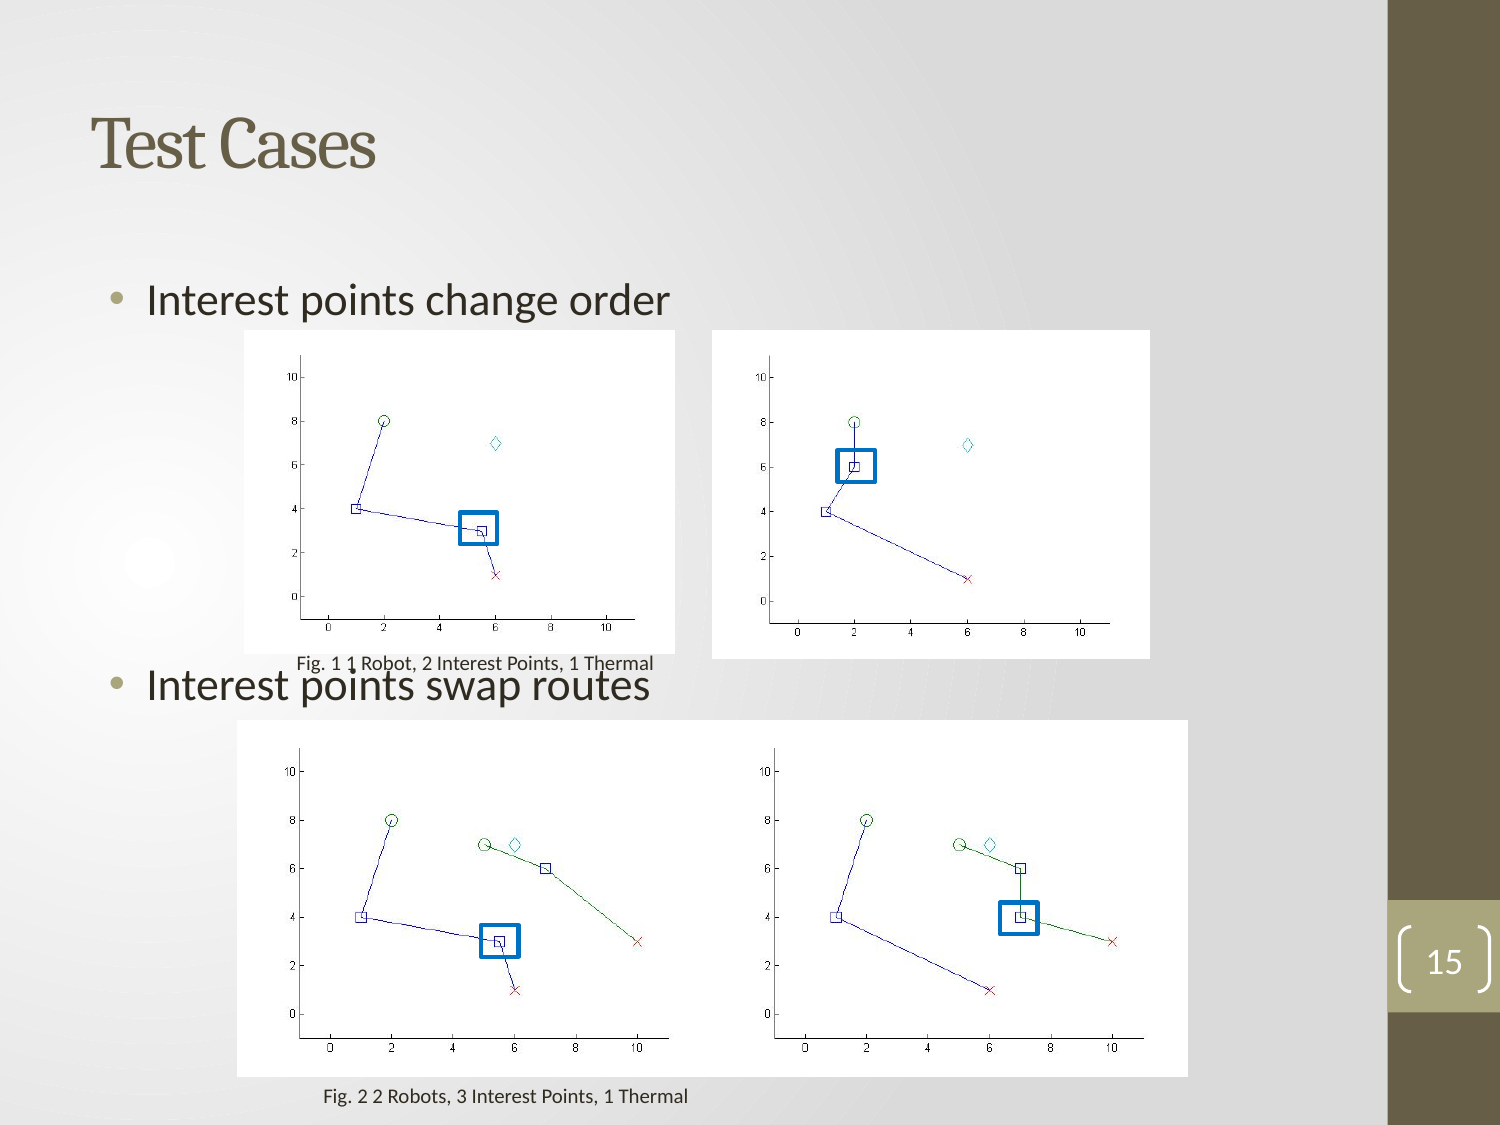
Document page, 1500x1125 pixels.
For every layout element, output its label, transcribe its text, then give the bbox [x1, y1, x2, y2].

text_box Fig. 1 1 Robot, 2 Interest Points, 1 Thermal [281, 659, 675, 682]
slide_number 15 [1397, 925, 1492, 994]
picture [244, 329, 676, 654]
list Interest points change order Interest points swap routes [75, 262, 1325, 1050]
title Test Cases [75, 45, 1325, 233]
picture [711, 329, 1151, 659]
text_box Fig. 2 2 Robots, 3 Interest Points, 1 Thermal [308, 1084, 713, 1115]
picture [236, 719, 1188, 1078]
